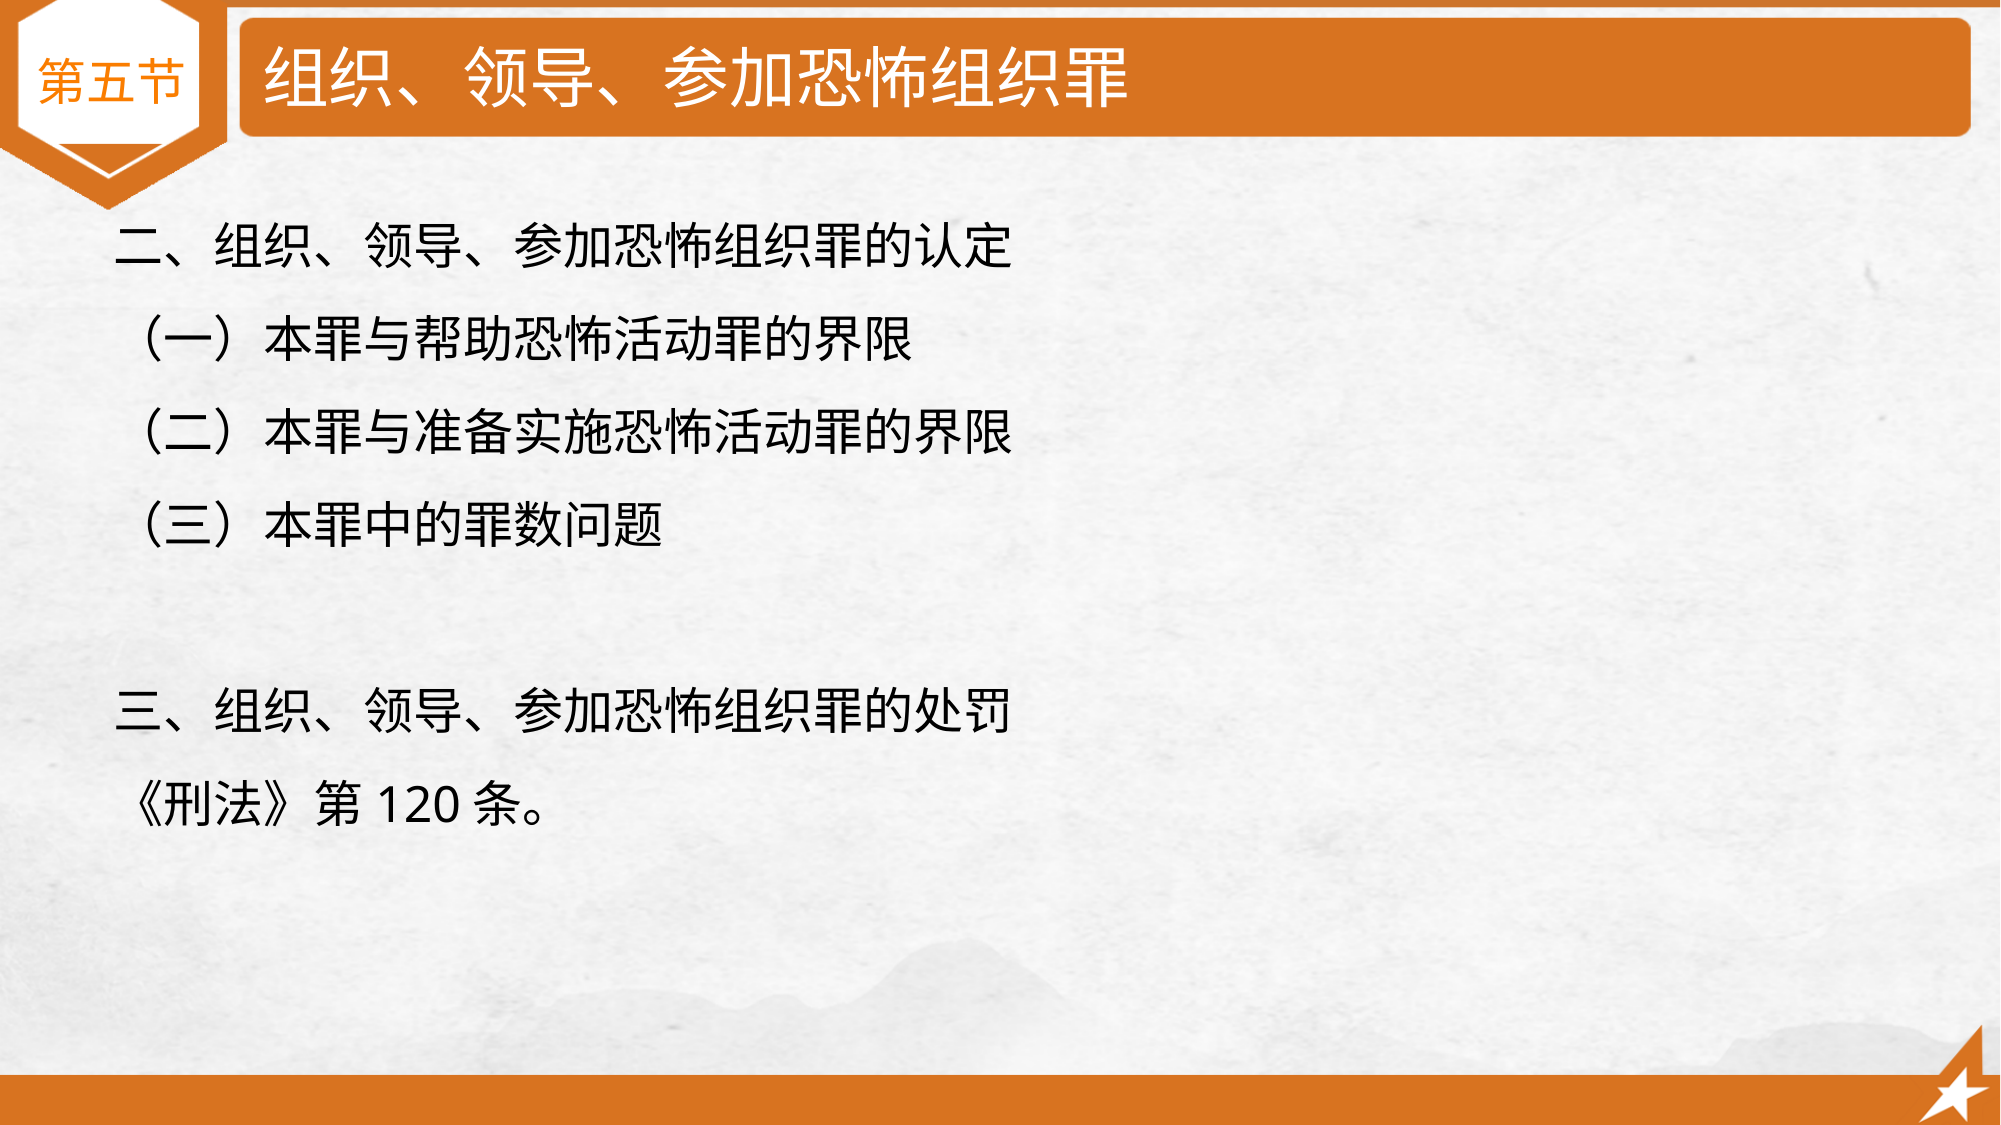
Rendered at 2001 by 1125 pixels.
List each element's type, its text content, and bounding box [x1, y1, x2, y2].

picture [0, 0, 2001, 1125]
list 二、组织、领导、参加恐怖组织罪的认定 （一）本罪与帮助恐怖活动罪的界限 （二）本罪与准备实施恐怖活动罪的界限 （三）本罪中的罪数问题 三、组织、领导、参加恐怖组织罪的处罚 《刑法》第120条。 [98, 195, 1896, 1014]
text_box 第五节 [22, 43, 202, 119]
title 组织、领导、参加恐怖组织罪 [247, 32, 1958, 131]
